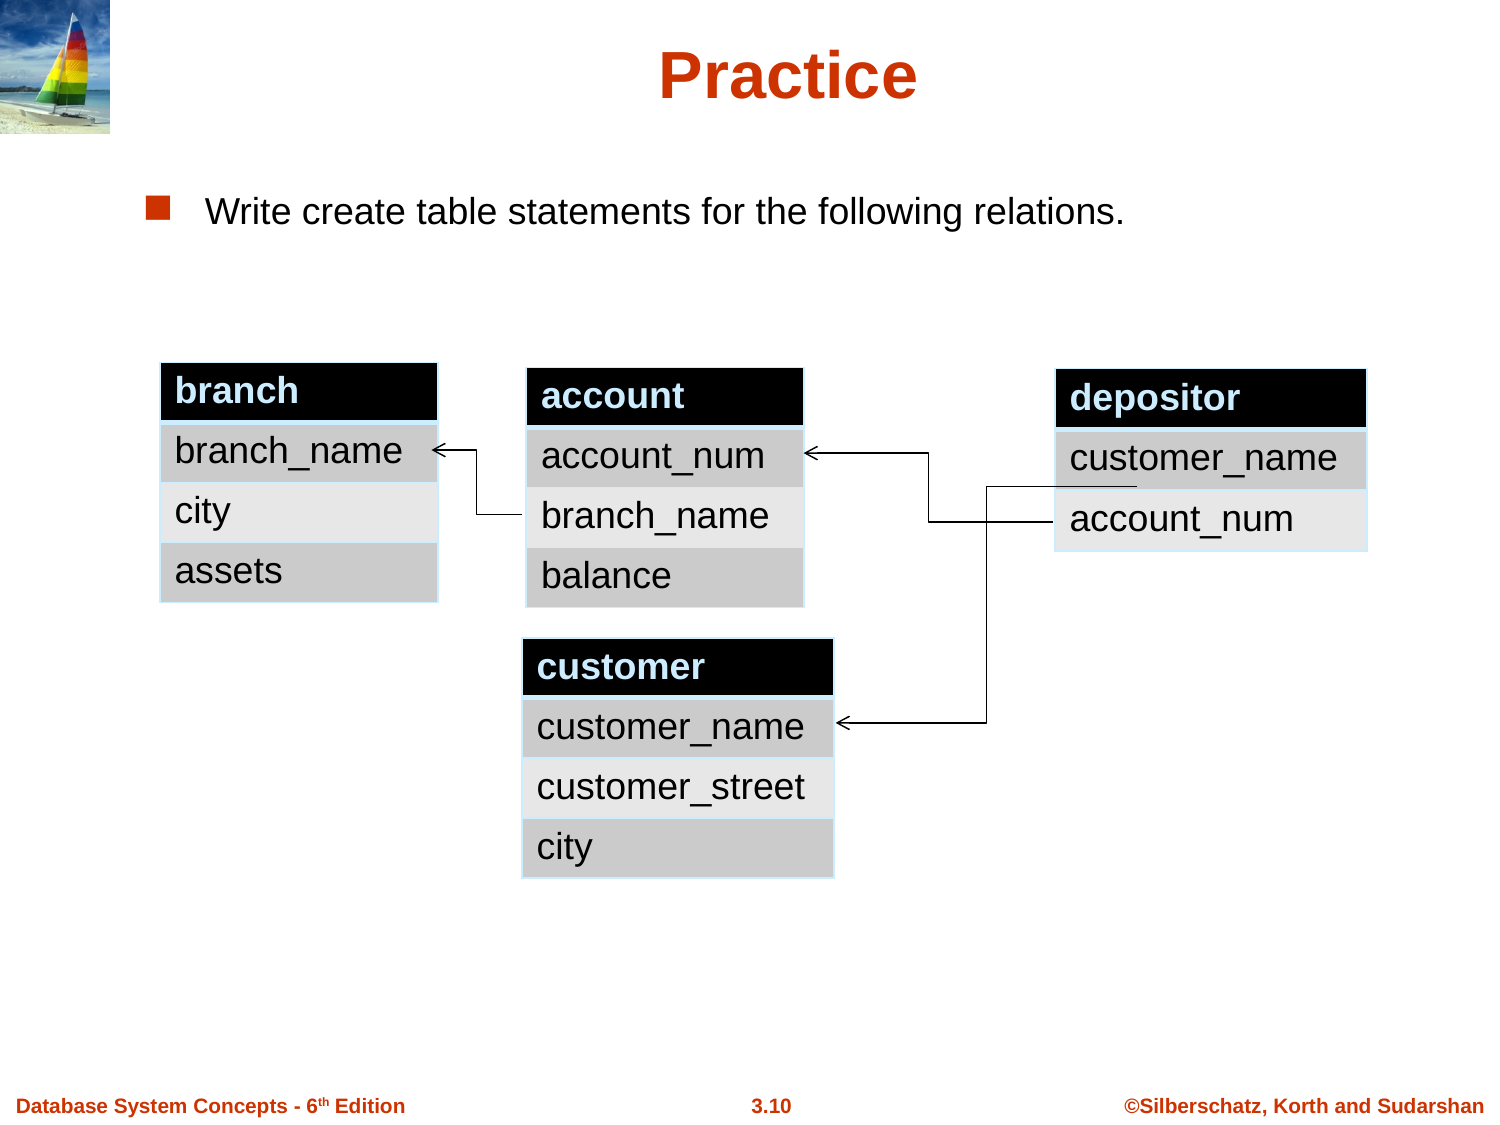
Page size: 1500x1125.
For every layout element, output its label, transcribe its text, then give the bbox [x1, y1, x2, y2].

picture [0, 0, 110, 134]
table_cell customer_name [1056, 432, 1366, 489]
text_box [835, 486, 1138, 724]
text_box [803, 452, 1054, 523]
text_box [431, 449, 523, 515]
table_header depositor [1056, 369, 1366, 427]
title Practice [125, 18, 1452, 120]
table_cell city [161, 483, 437, 542]
table_cell city [523, 819, 833, 877]
table_header customer [523, 639, 830, 695]
table_cell account_num [1142, 491, 1366, 550]
table_cell branch_name [527, 488, 803, 547]
table_cell assets [161, 543, 437, 602]
table_cell branch_name [161, 425, 437, 482]
table_cell customer_street [523, 759, 833, 817]
table_cell account_num [527, 430, 803, 487]
list Write create table statements for the following relations. [133, 179, 1391, 984]
table_header account [527, 368, 803, 425]
table_cell balance [527, 548, 803, 607]
table_header branch [161, 363, 437, 420]
table_cell customer_name [523, 700, 833, 757]
